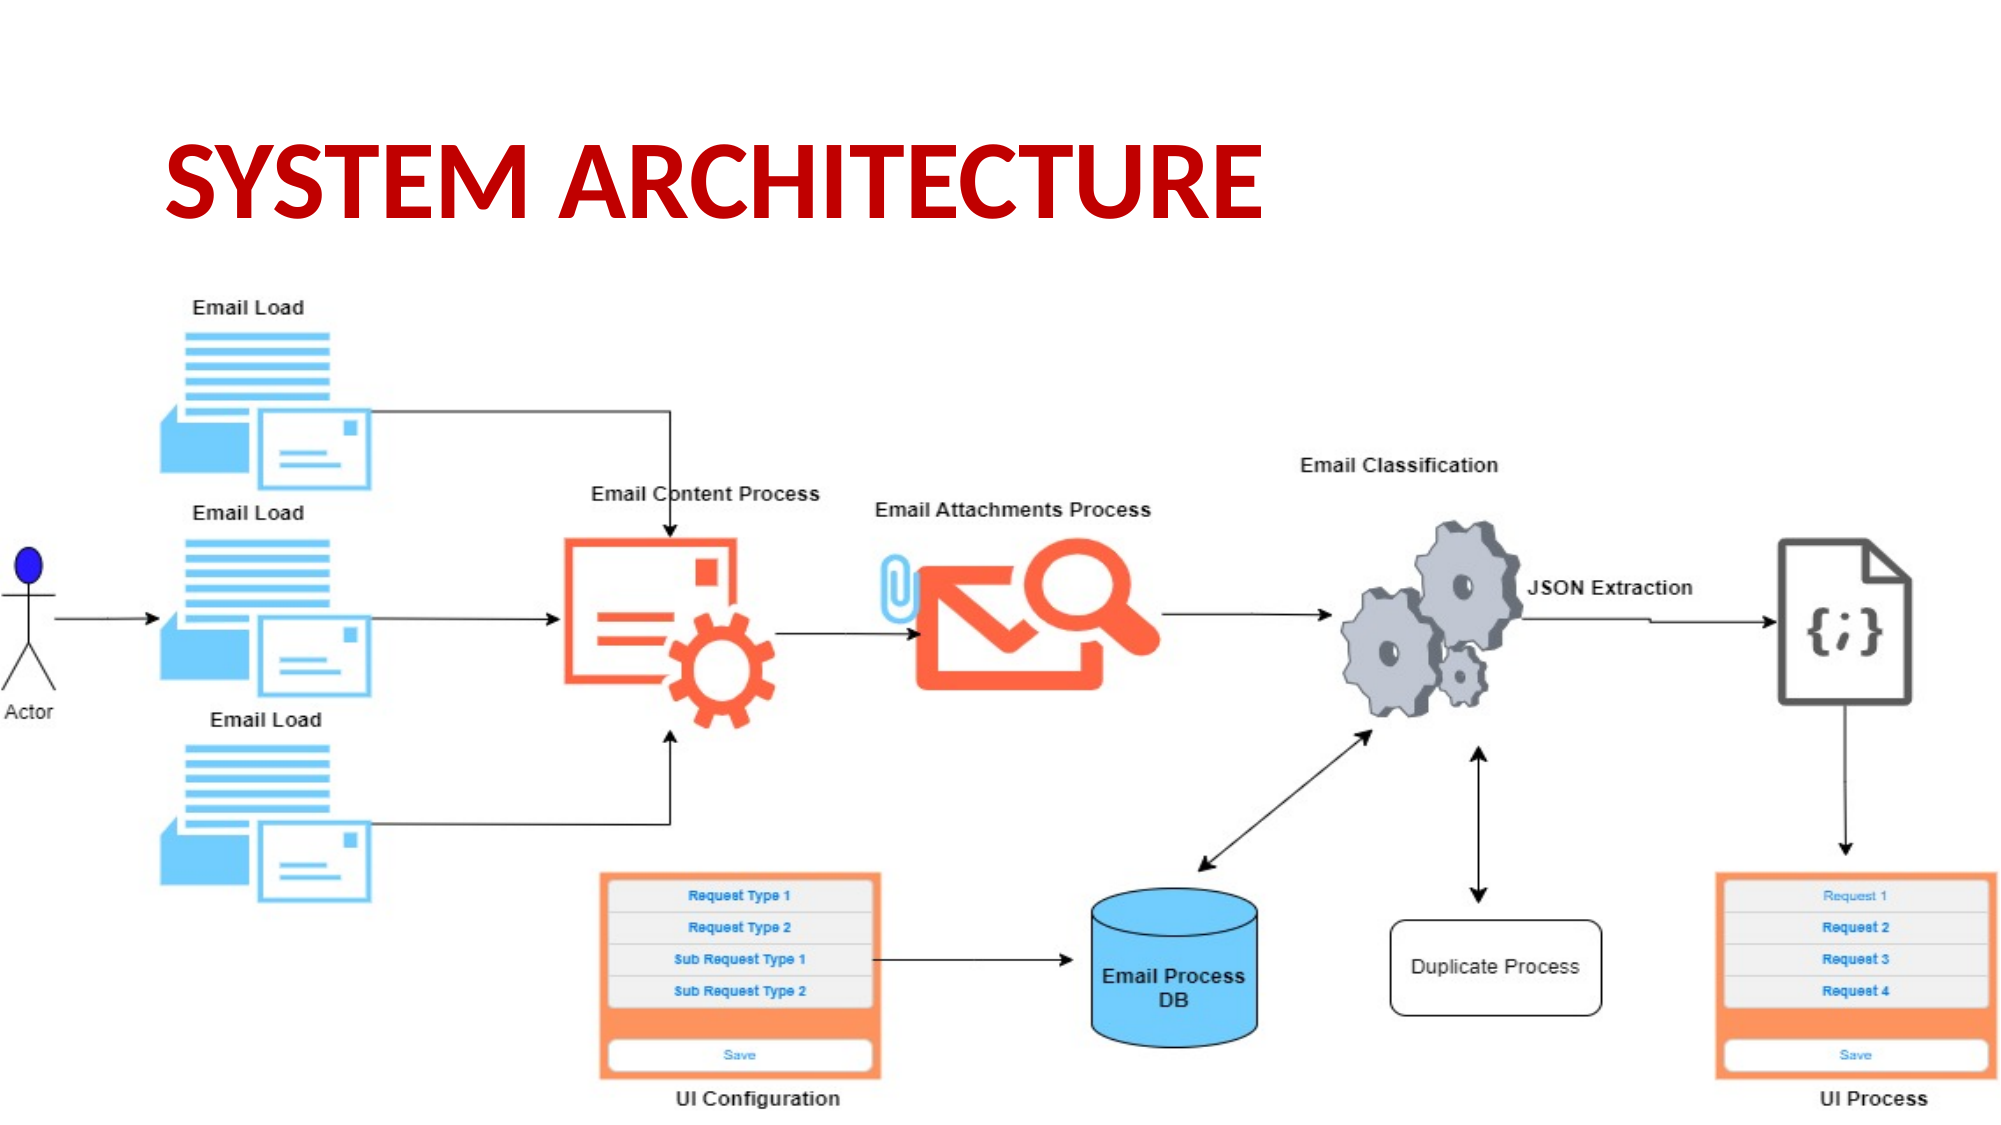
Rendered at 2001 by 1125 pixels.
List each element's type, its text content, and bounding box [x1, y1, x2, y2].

title System Architecture [149, 101, 1851, 263]
picture [0, 284, 1998, 1123]
